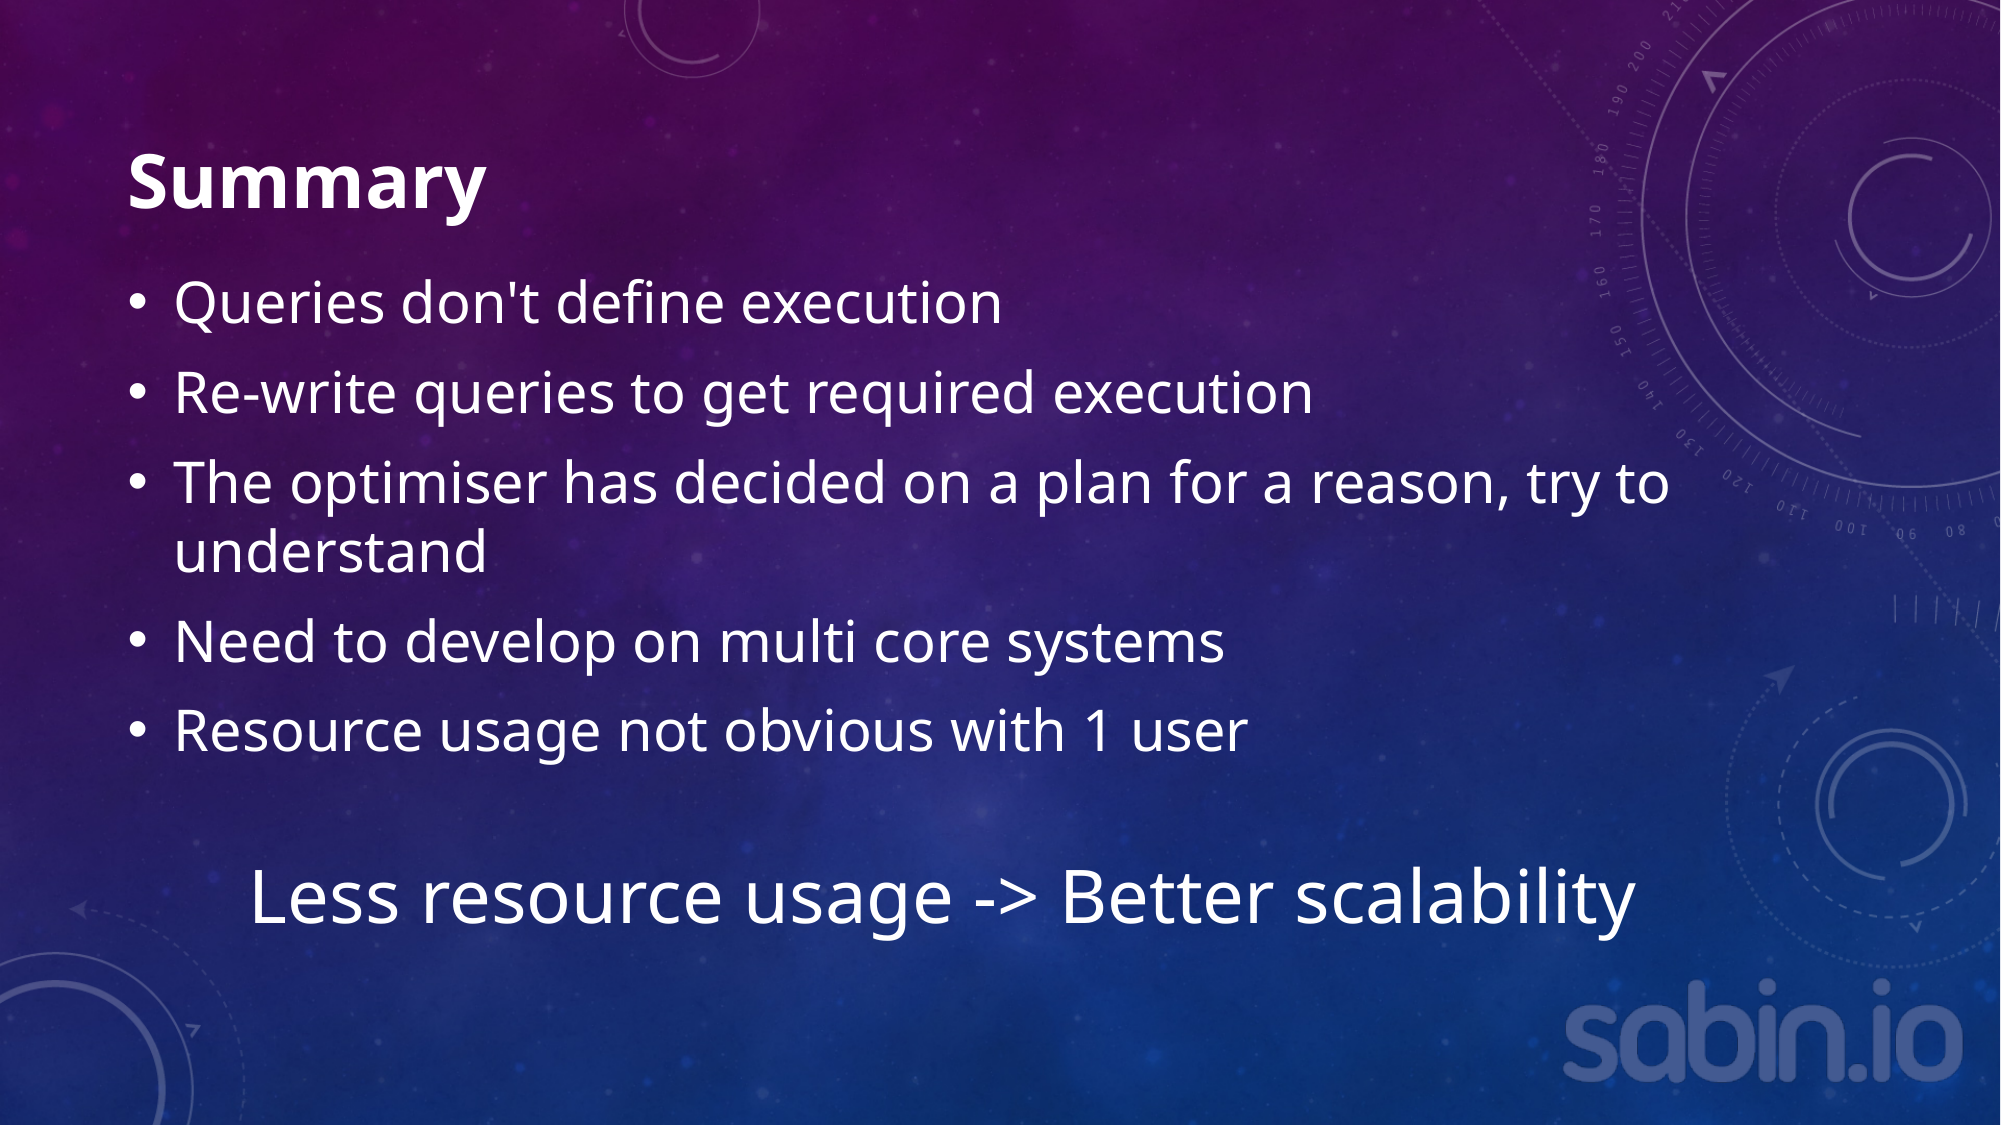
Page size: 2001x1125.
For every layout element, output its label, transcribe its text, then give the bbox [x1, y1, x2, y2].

list Queries don't define execution Re-write queries to get required execution The optimiser has decided on a plan for a reason, try to understand Need to develop on multi core systems Resource usage not obvious with 1 user Less resource usage -> Better scalability [112, 258, 1775, 951]
title Summary [112, 99, 1775, 258]
picture [0, 0, 2001, 1125]
